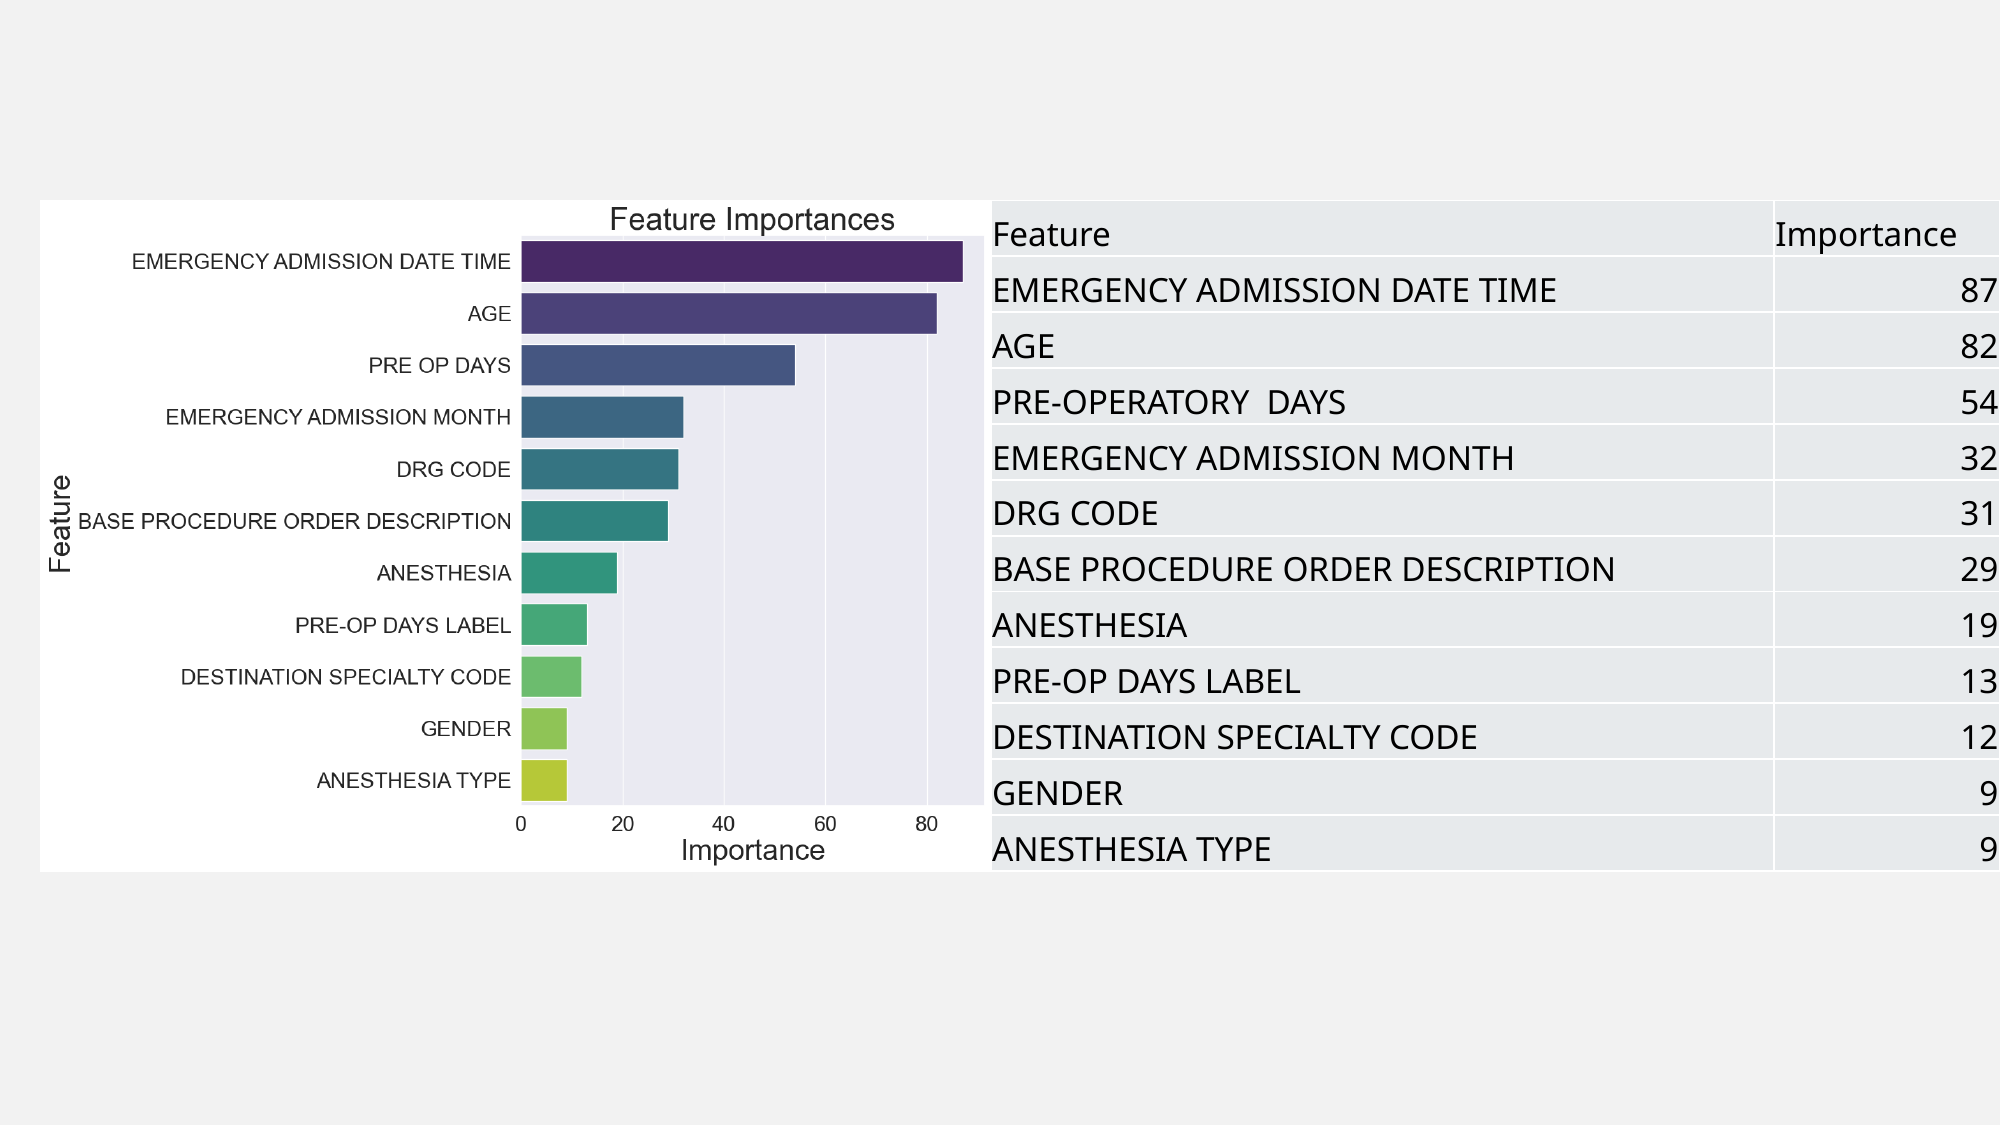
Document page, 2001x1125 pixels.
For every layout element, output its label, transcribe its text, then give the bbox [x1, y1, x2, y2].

table_cell 31 [1775, 481, 1999, 535]
table_cell ANESTHESIA [992, 592, 1773, 646]
table_cell GENDER [992, 760, 1773, 814]
table_cell ANESTHESIA TYPE [992, 816, 1773, 870]
table_cell 32 [1775, 425, 1999, 479]
picture [39, 199, 992, 872]
table_cell EMERGENCY ADMISSION DATE TIME [992, 257, 1773, 311]
table_cell 13 [1775, 648, 1999, 702]
table_cell 19 [1775, 592, 1999, 646]
table_cell 29 [1775, 537, 1999, 591]
table_cell PRE-OP DAYS LABEL [992, 648, 1773, 702]
table_cell 82 [1775, 313, 1999, 367]
table_cell DESTINATION SPECIALTY CODE [992, 704, 1773, 758]
table_cell BASE PROCEDURE ORDER DESCRIPTION [992, 537, 1773, 591]
table_cell 12 [1775, 704, 1999, 758]
table_cell PRE-OPERATORY DAYS [992, 369, 1773, 423]
table_cell 54 [1775, 369, 1999, 423]
table_cell 9 [1775, 816, 1999, 870]
table_cell 9 [1775, 760, 1999, 814]
table_cell EMERGENCY ADMISSION MONTH [992, 425, 1773, 479]
table_cell DRG CODE [992, 481, 1773, 535]
table_cell AGE [992, 313, 1773, 367]
table_cell 87 [1775, 257, 1999, 311]
table_header Importance [1775, 201, 1999, 255]
table_header Feature [992, 201, 1773, 255]
